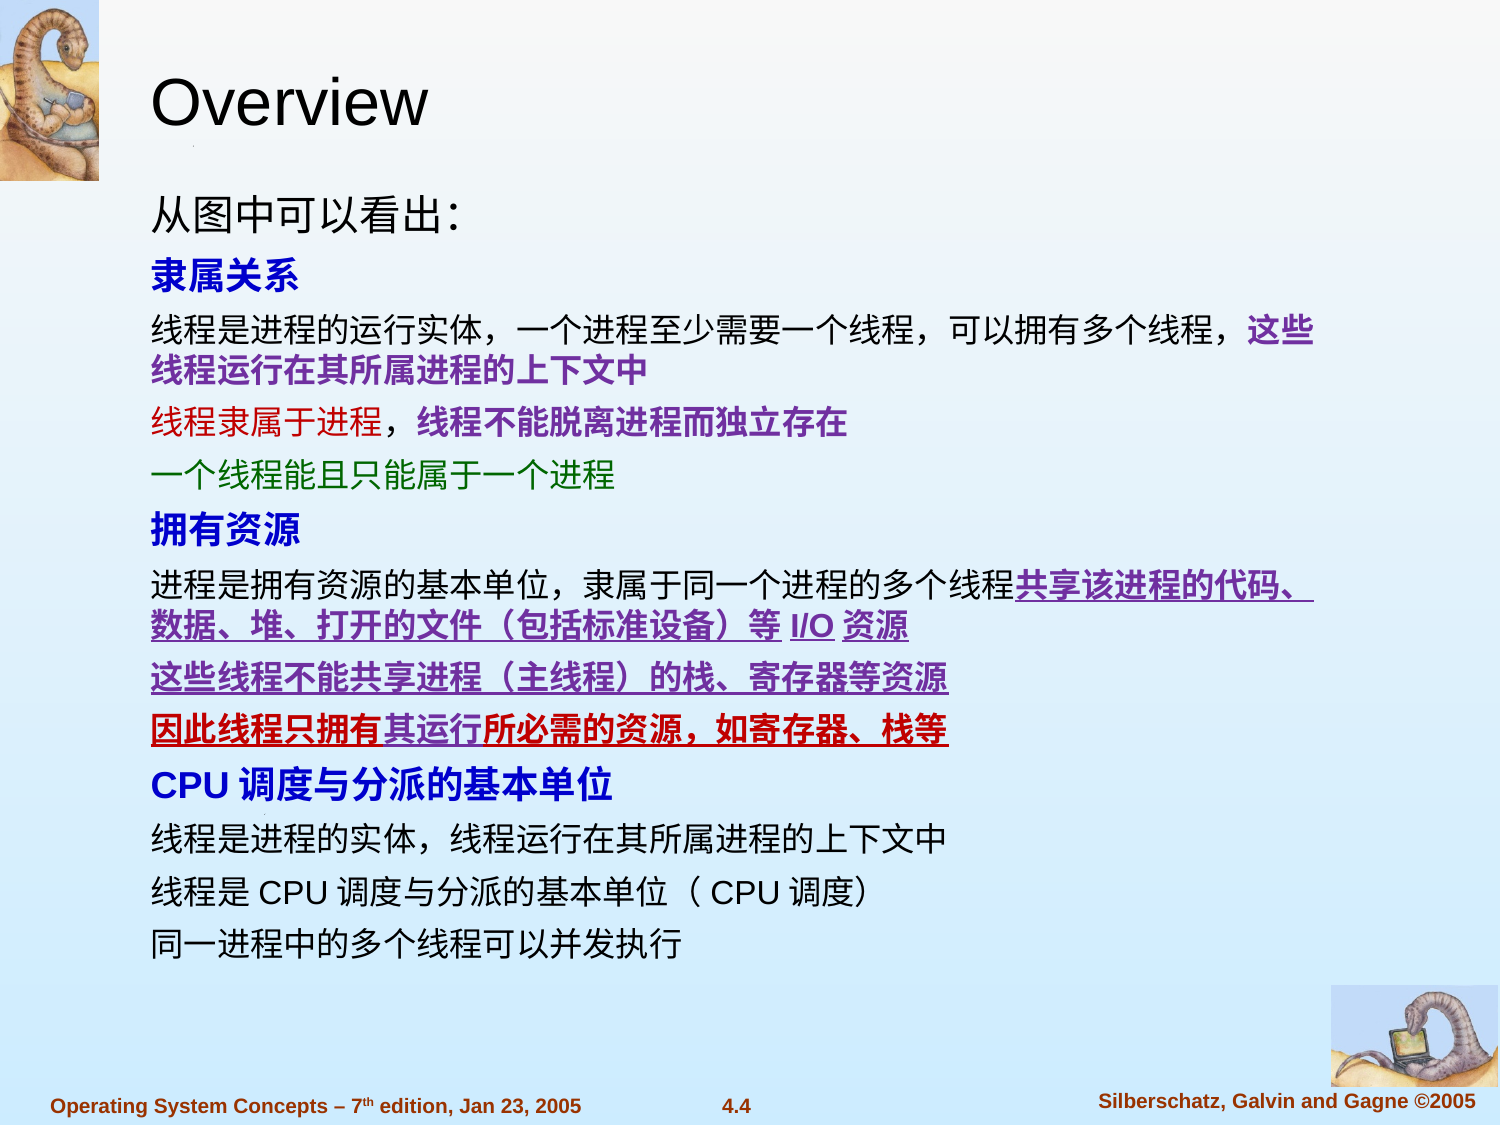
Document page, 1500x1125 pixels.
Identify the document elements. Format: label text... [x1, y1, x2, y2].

title Overview [135, 46, 1461, 147]
picture [1331, 985, 1498, 1087]
list 从图中可以看出： 隶属关系 线程是进程的运行实体，一个进程至少需要一个线程，可以拥有多个线程，这些线程运行在其所属进程的上下文中 线程隶属于进程，线程不能脱离进程而独立存在 一个线程能且只能属于一个进程 拥有资源 进程是拥有资源的基本单位，隶属于同一个进程的多个线程共享该进程的代码、数据、堆、打开的文件（包括标准设备）等I/O资源 这些线程不能共享进程（主线程）的栈、寄存器等资源 因此线程只拥有其运行所必需的资源，如寄存器、栈等 CPU调度与分派的基本单位 线程是进程的实体，线程运行在其所属进程的上下文中 线程是CPU调度与分派的基本单位（CPU调度） 同一进程中的多个线程可以并发执行 [135, 181, 1342, 987]
picture [0, 0, 99, 181]
